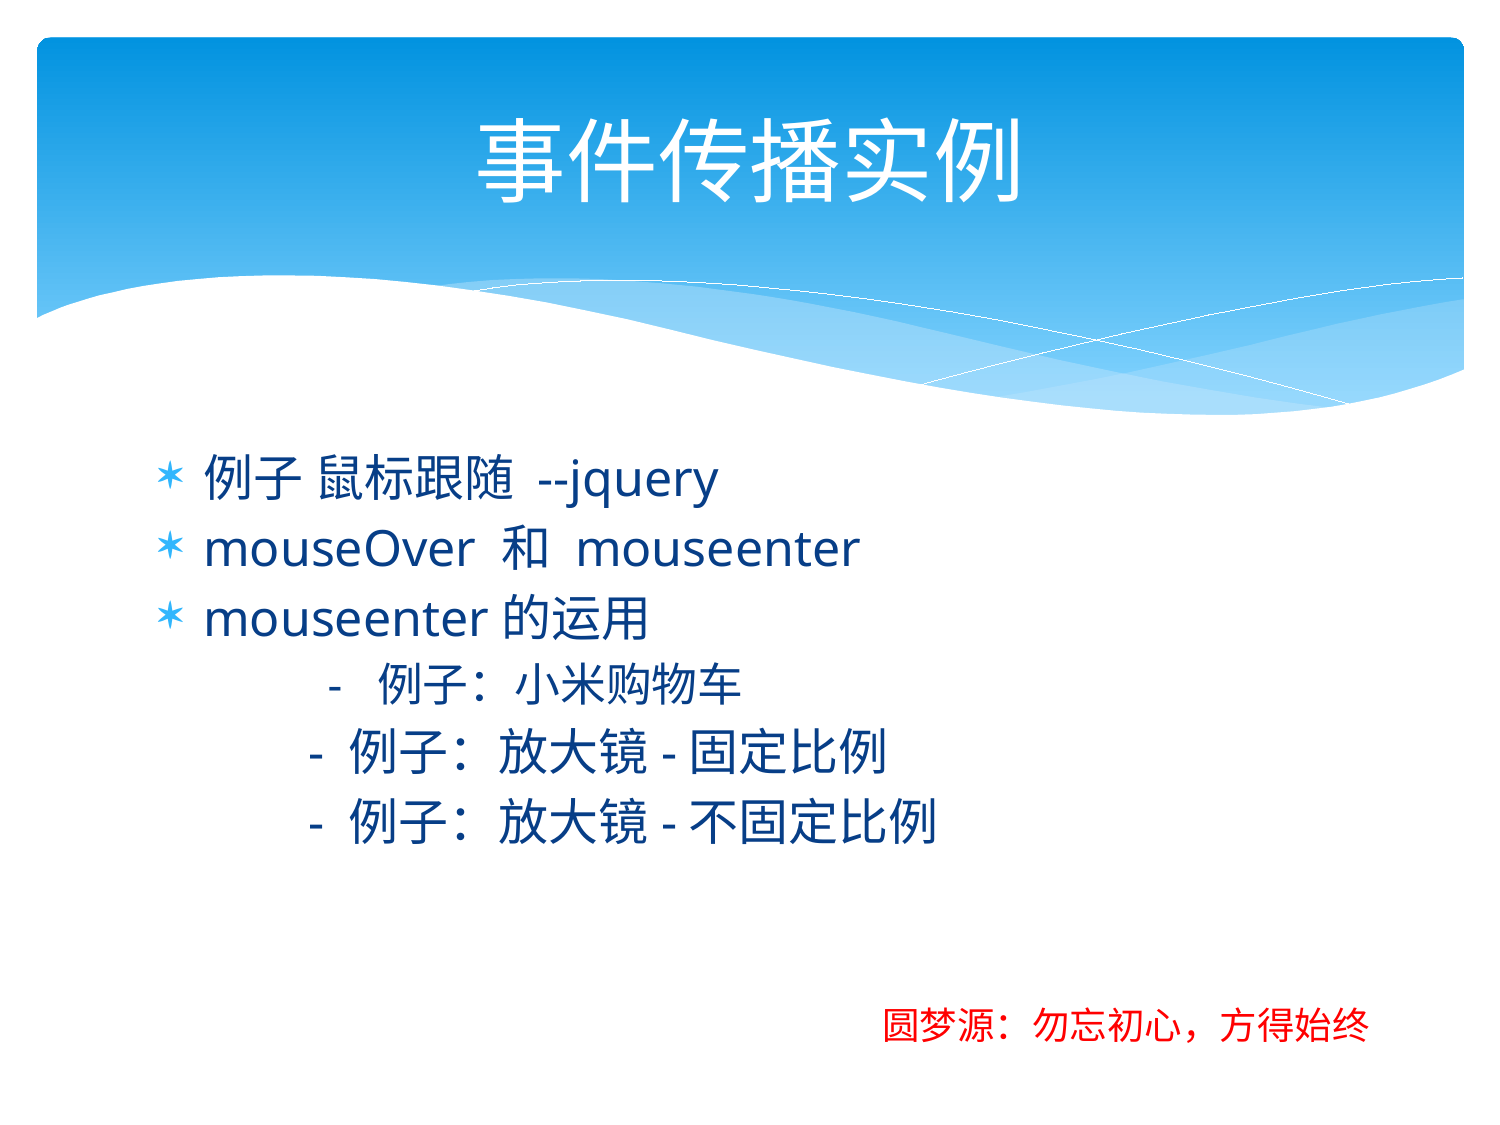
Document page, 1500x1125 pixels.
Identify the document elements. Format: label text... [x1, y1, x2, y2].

list 例子 鼠标跟随 --jquery mouseOver 和 mouseenter mouseenter的运用 - 例子：小米购物车 - 例子：放大镜-固定比例 - 例子：放大镜-不固定比例 [143, 438, 1359, 1005]
title 事件传播实例 [75, 55, 1425, 261]
